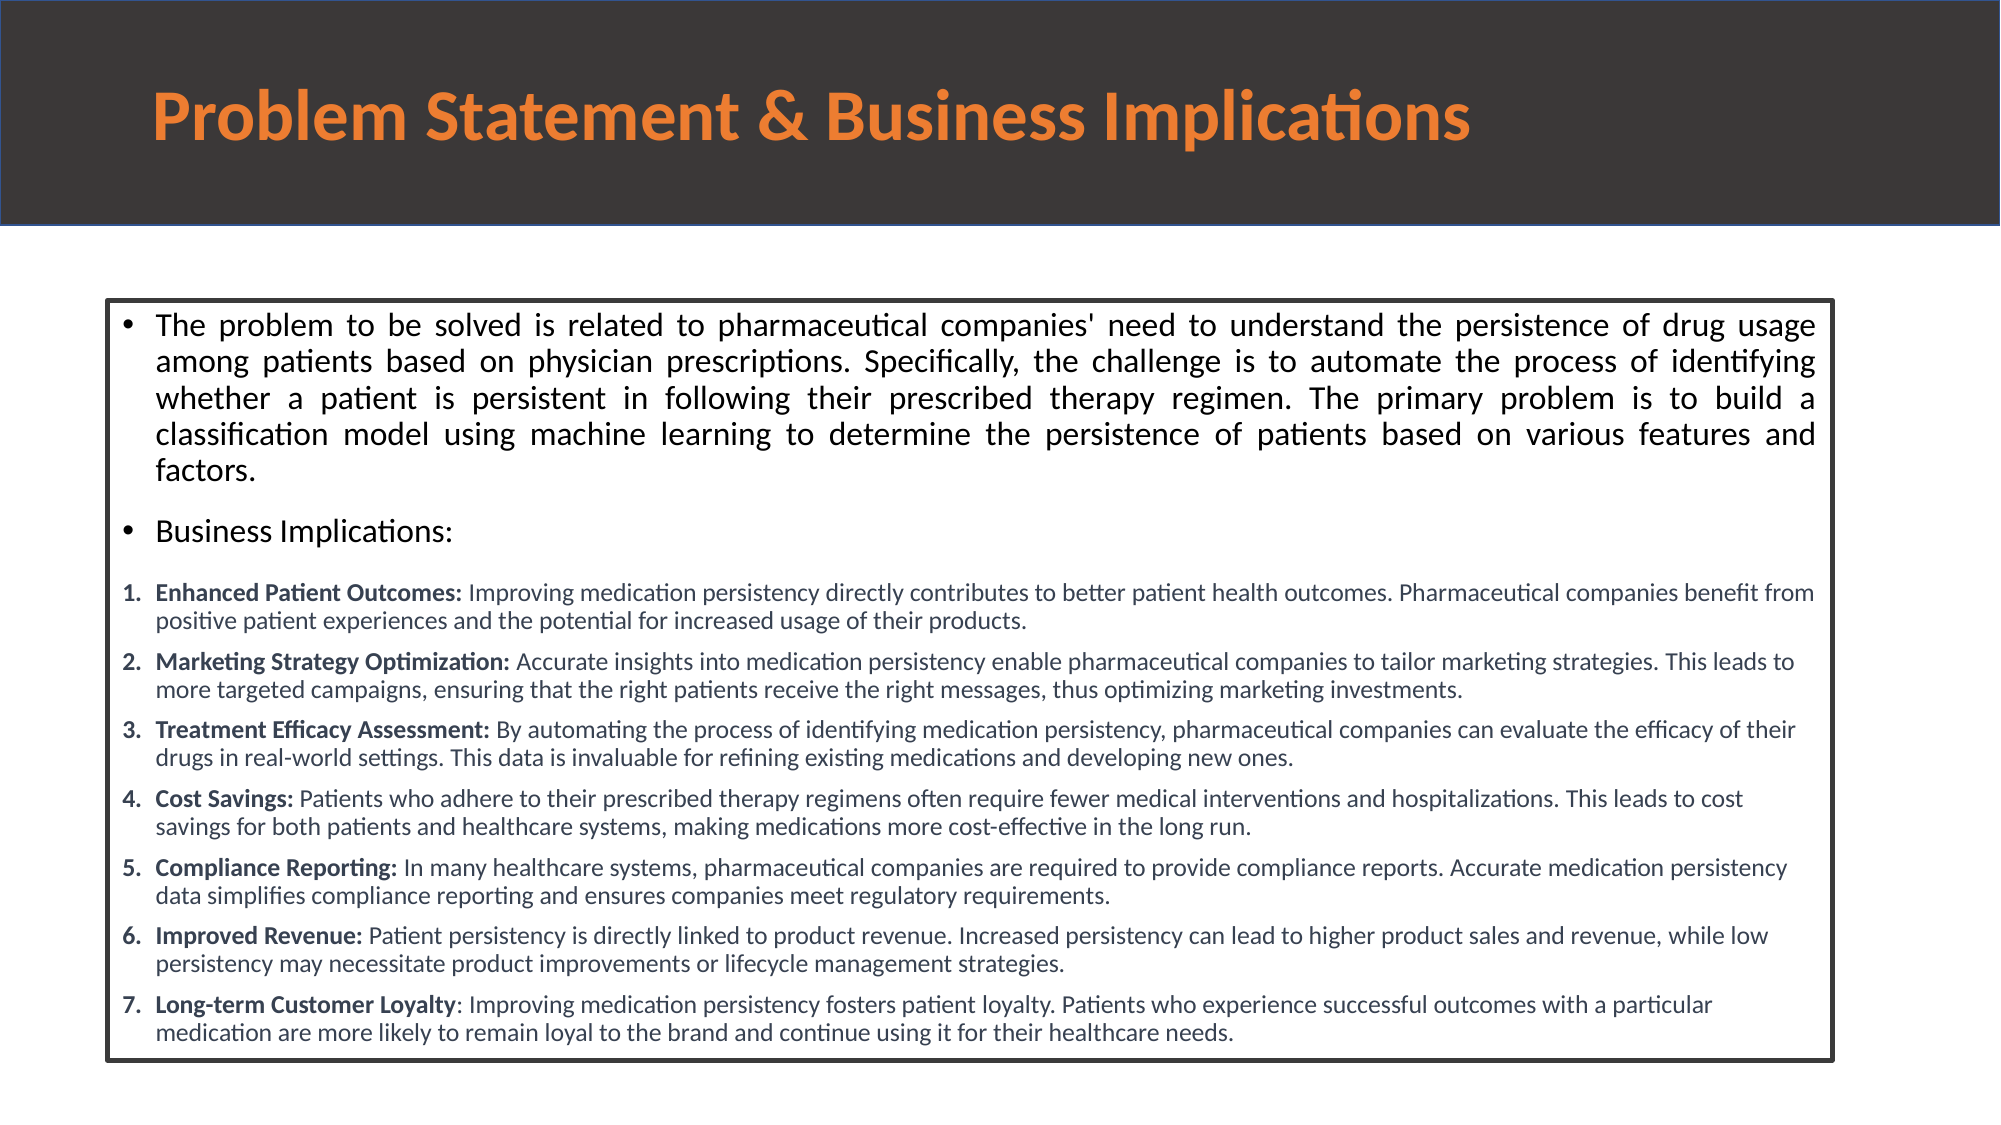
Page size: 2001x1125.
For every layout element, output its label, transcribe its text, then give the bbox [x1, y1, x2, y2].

text_box [48, 971, 596, 1042]
title Problem Statement & Business Implications [137, 7, 1863, 225]
text_box [0, 0, 2000, 226]
list The problem to be solved is related to pharmaceutical companies' need to understand the persistence of drug usage among patients based on physician prescriptions. Specifically, the challenge is to automate the process of identifying whether a patient is persistent in following their prescribed therapy regimen. The primary problem is to build a classification model using machine learning to determine the persistence of patients based on various features and factors. Business Implications: Enhanced Patient Outcomes: Improving medication persistency directly contributes to better patient health outcomes. Pharmaceutical companies benefit from positive patient experiences and the potential for increased usage of their products. Marketing Strategy Optimization: Accurate insights into medication persistency enable pharmaceutical companies to tailor marketing strategies. This leads to more targeted campaigns, ensuring that the right patients receive the right messages, thus optimizing marketing investments. Treatment Efficacy Assessment: By automating the process of identifying medication persistency, pharmaceutical companies can evaluate the efficacy of their drugs in real-world settings. This data is invaluable for refining existing medications and developing new ones. Cost Savings: Patients who adhere to their prescribed therapy regimens often require fewer medical interventions and hospitalizations. This leads to cost savings for both patients and healthcare systems, making medications more cost-effective in the long run. Compliance Reporting: In many healthcare systems, pharmaceutical companies are required to provide compliance reports. Accurate medication persistency data simplifies compliance reporting and ensures companies meet regulatory requirements. Improved Revenue: Patient persistency is directly linked to product revenue. Increased persistency can lead to higher product sales and revenue, while low persistency may necessitate product improvements or lifecycle management strategies. Long-term Customer Loyalty: Improving medication persistency fosters patient loyalty. Patients who experience successful outcomes with a particular medication are more likely to remain loyal to the brand and continue using it for their healthcare needs. [107, 300, 1833, 1061]
